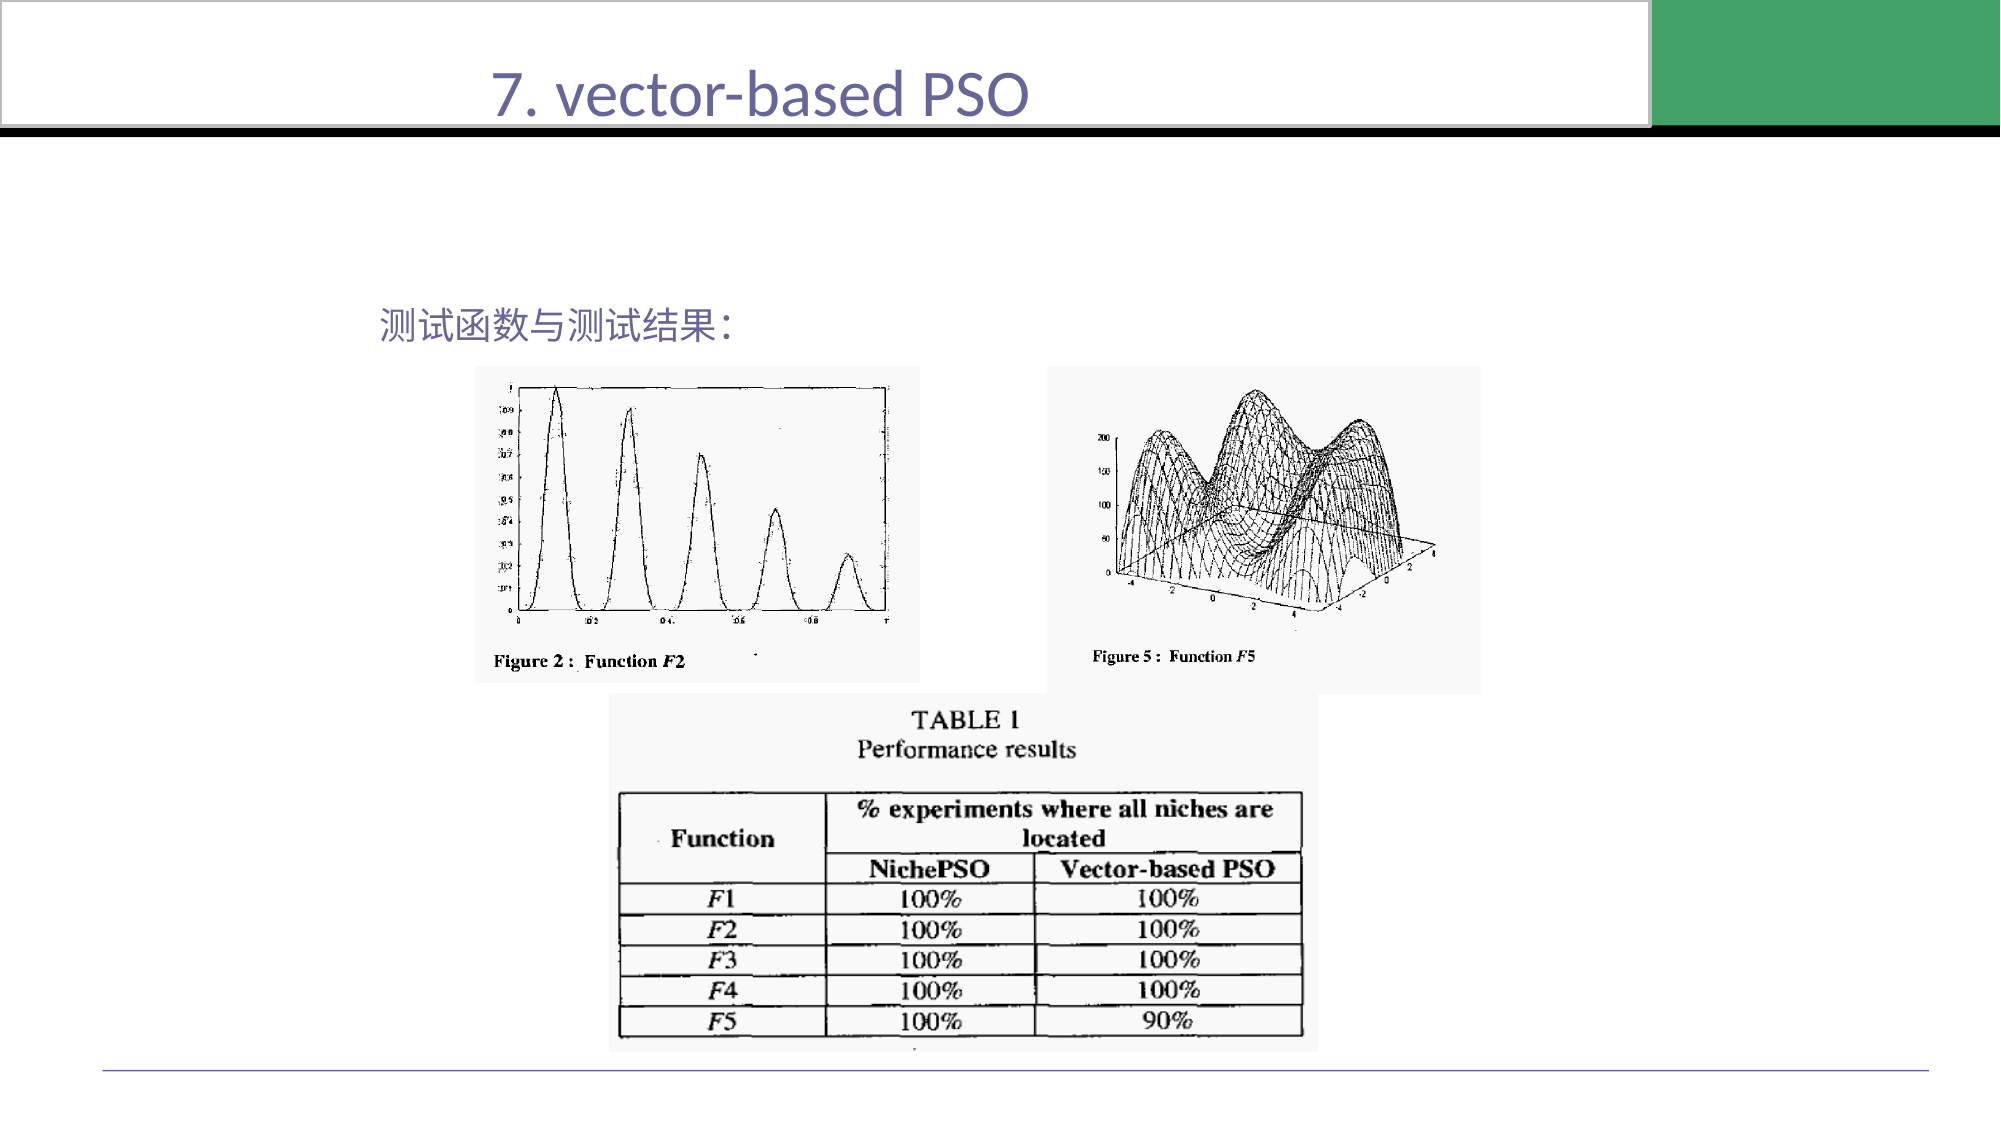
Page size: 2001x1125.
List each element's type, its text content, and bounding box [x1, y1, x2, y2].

text_box 测试函数与测试结果： [365, 294, 810, 354]
picture [609, 366, 1481, 1052]
text_box 7. vector-based PSO [475, 42, 1761, 137]
picture [475, 366, 921, 683]
